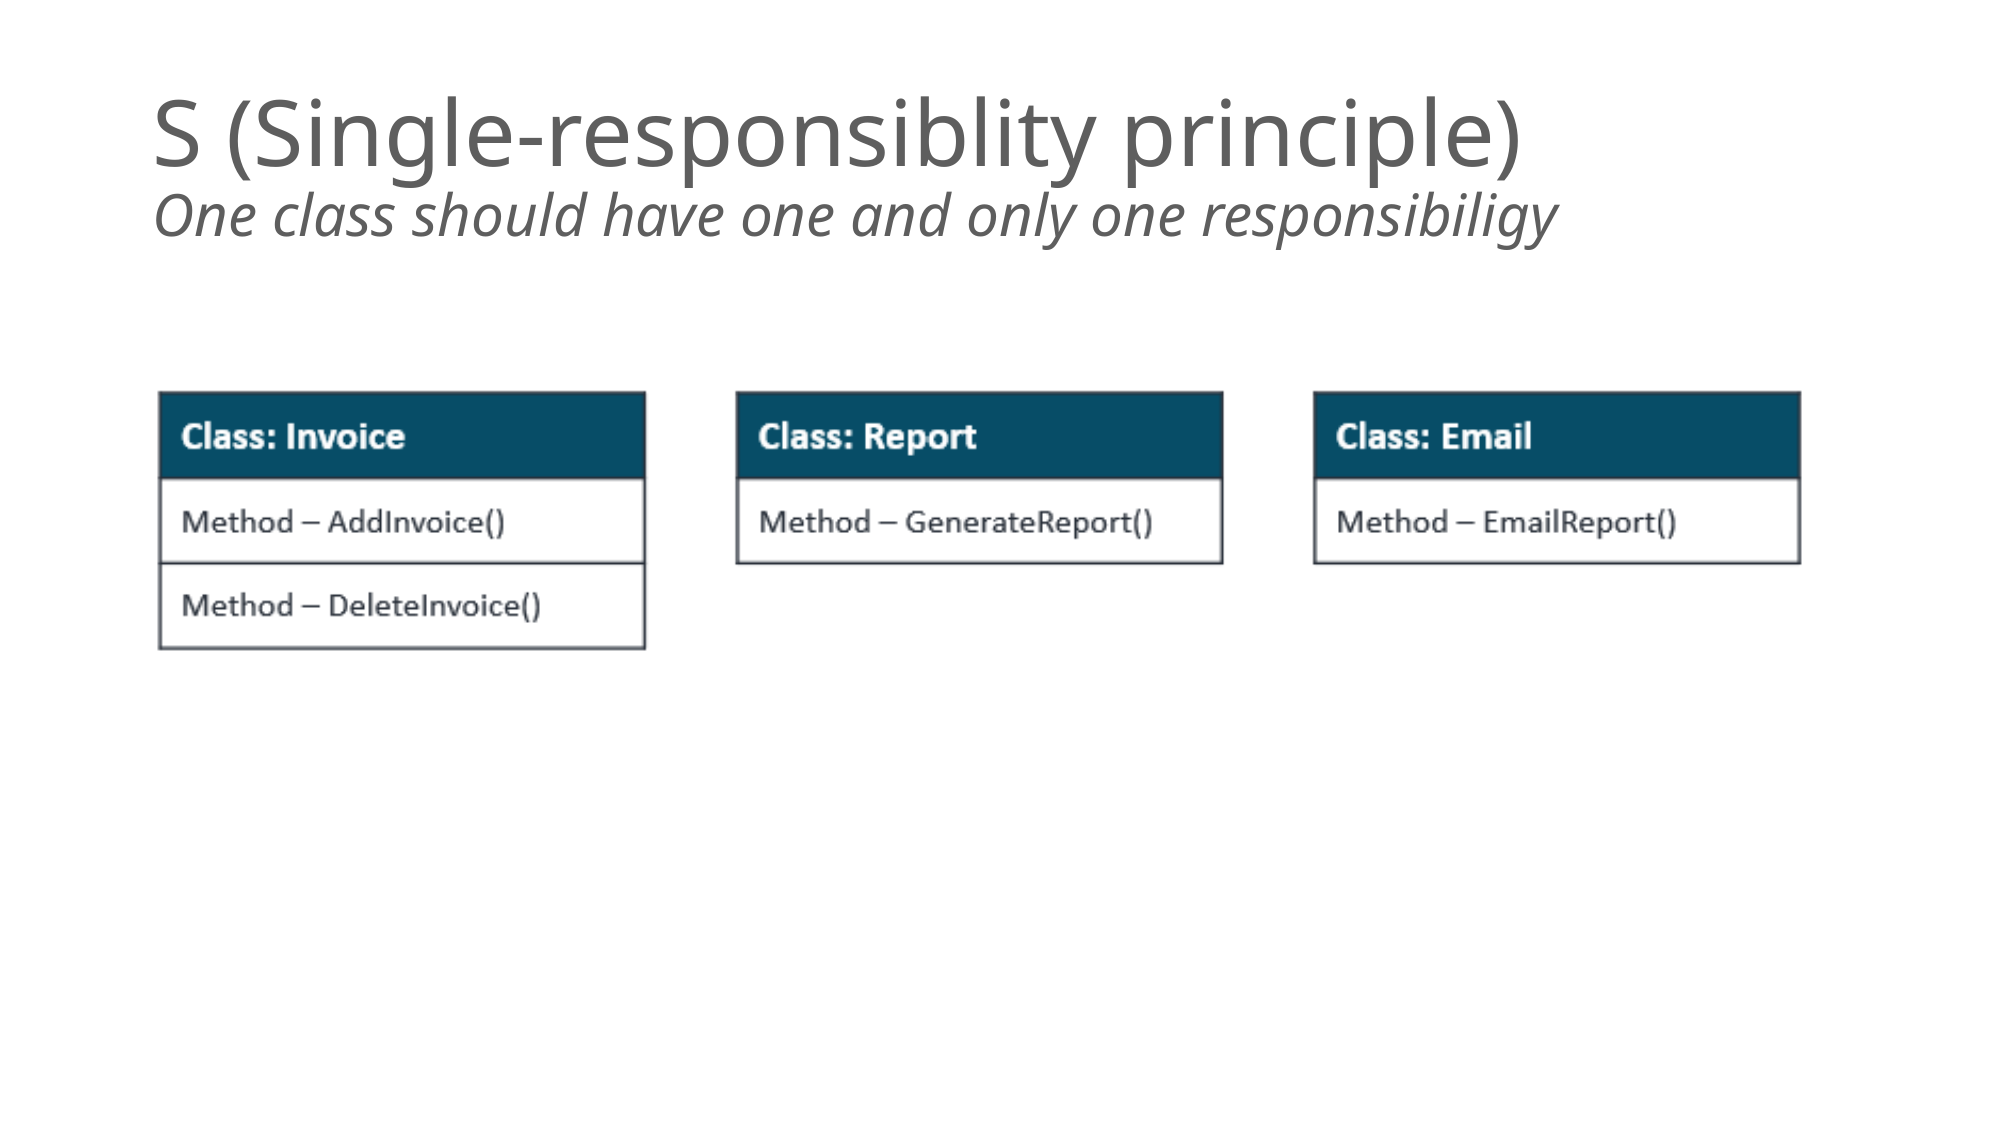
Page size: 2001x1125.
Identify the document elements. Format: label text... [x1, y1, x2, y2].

title S (Single-responsiblity principle) One class should have one and only one responsibiligy [137, 59, 1863, 278]
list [136, 366, 1821, 670]
